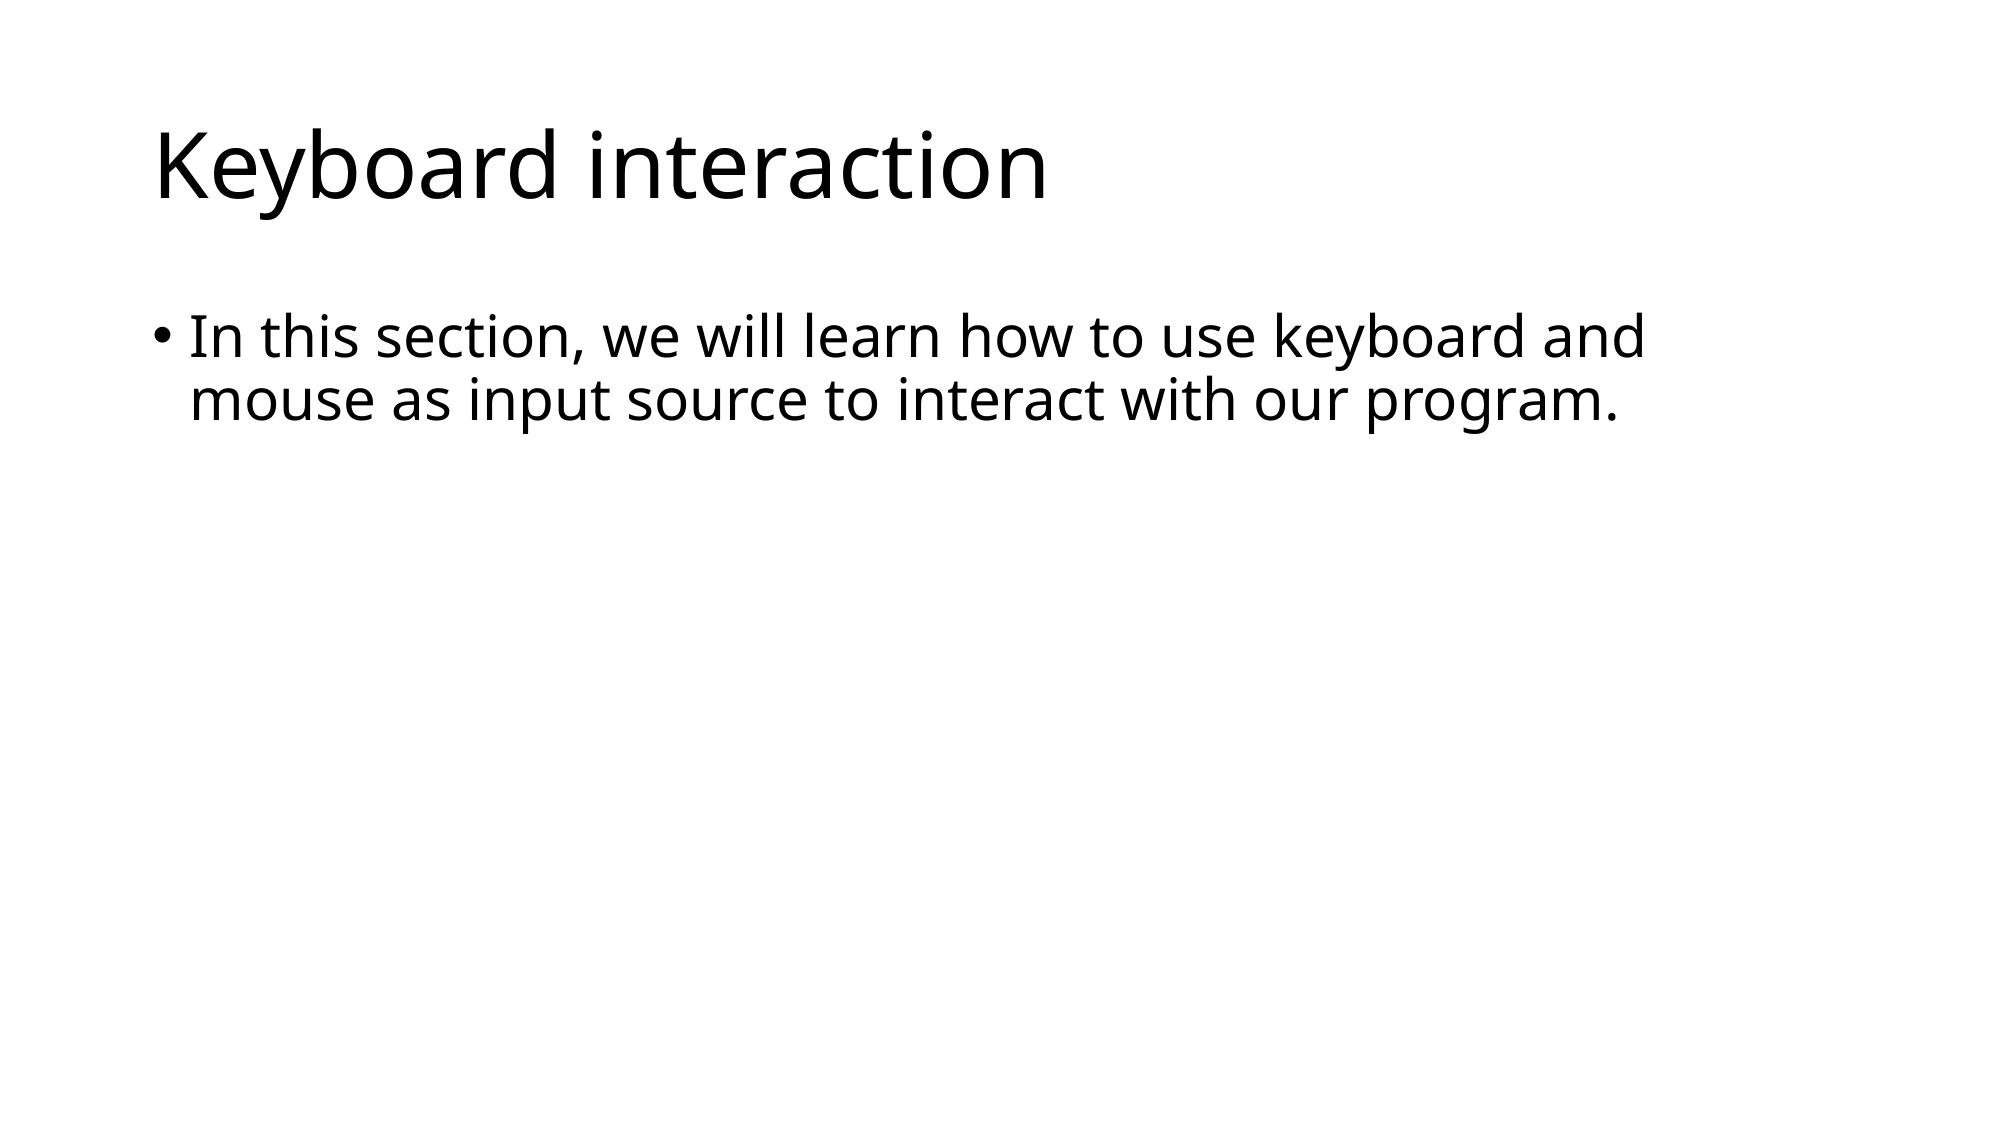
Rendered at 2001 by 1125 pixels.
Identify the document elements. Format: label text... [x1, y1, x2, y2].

list In this section, we will learn how to use keyboard and mouse as input source to interact with our program. [137, 299, 1863, 1014]
title Keyboard interaction [137, 59, 1863, 278]
